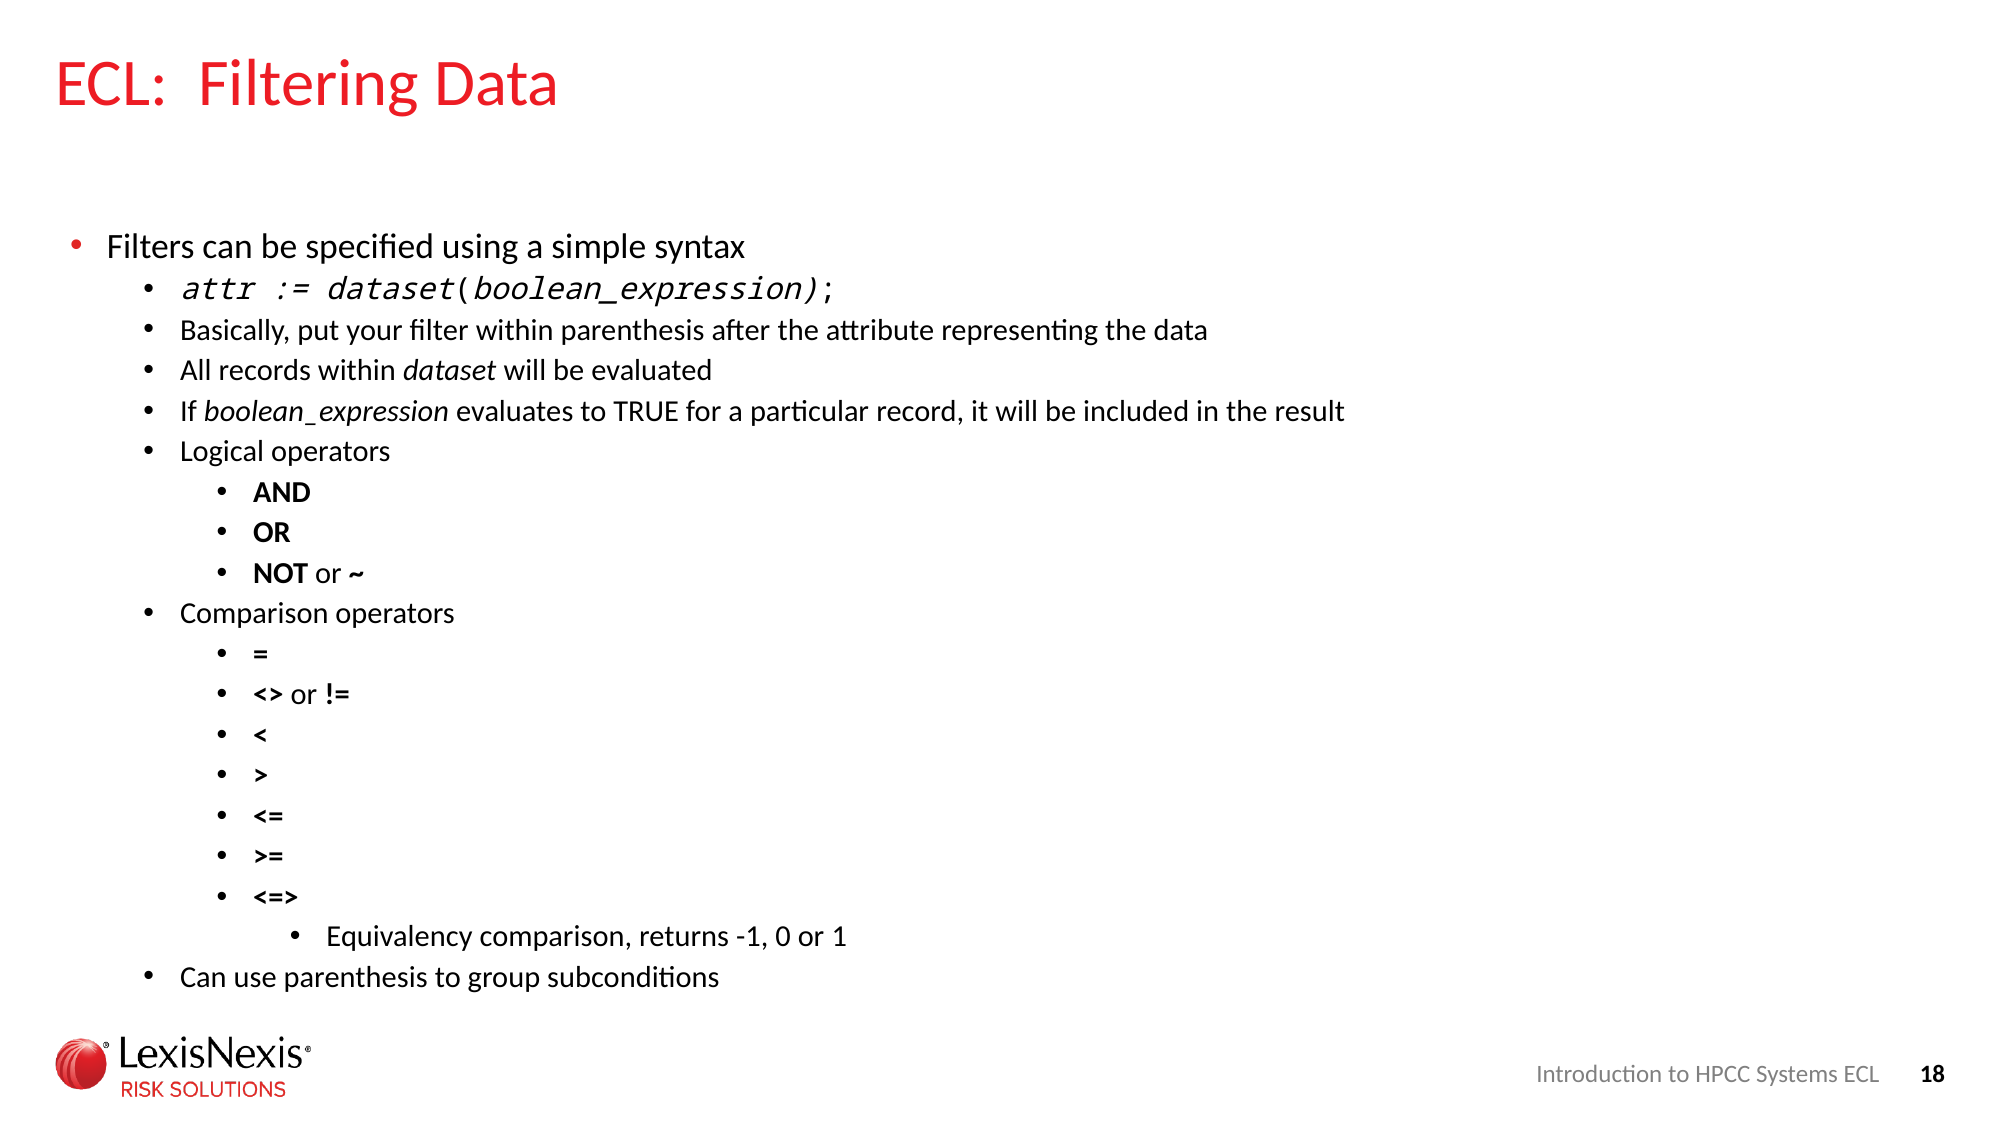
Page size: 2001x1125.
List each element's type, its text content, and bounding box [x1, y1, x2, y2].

picture [45, 1028, 319, 1111]
list Filters can be specified using a simple syntax attr := dataset(boolean_expression); Basically, put your filter within parenthesis after the attribute representing the data All records within dataset will be evaluated If boolean_expression evaluates to TRUE for a particular record, it will be included in the result Logical operators AND OR NOT or ~ Comparison operators = <> or != < > <= >= <=> Equivalency comparison, returns -1, 0 or 1 Can use parenthesis to group subconditions [55, 219, 1946, 1013]
footer Introduction to HPCC Systems ECL [1135, 1042, 1880, 1103]
slide_number 18 [1880, 1042, 1946, 1103]
title ECL: Filtering Data [55, 48, 1944, 192]
